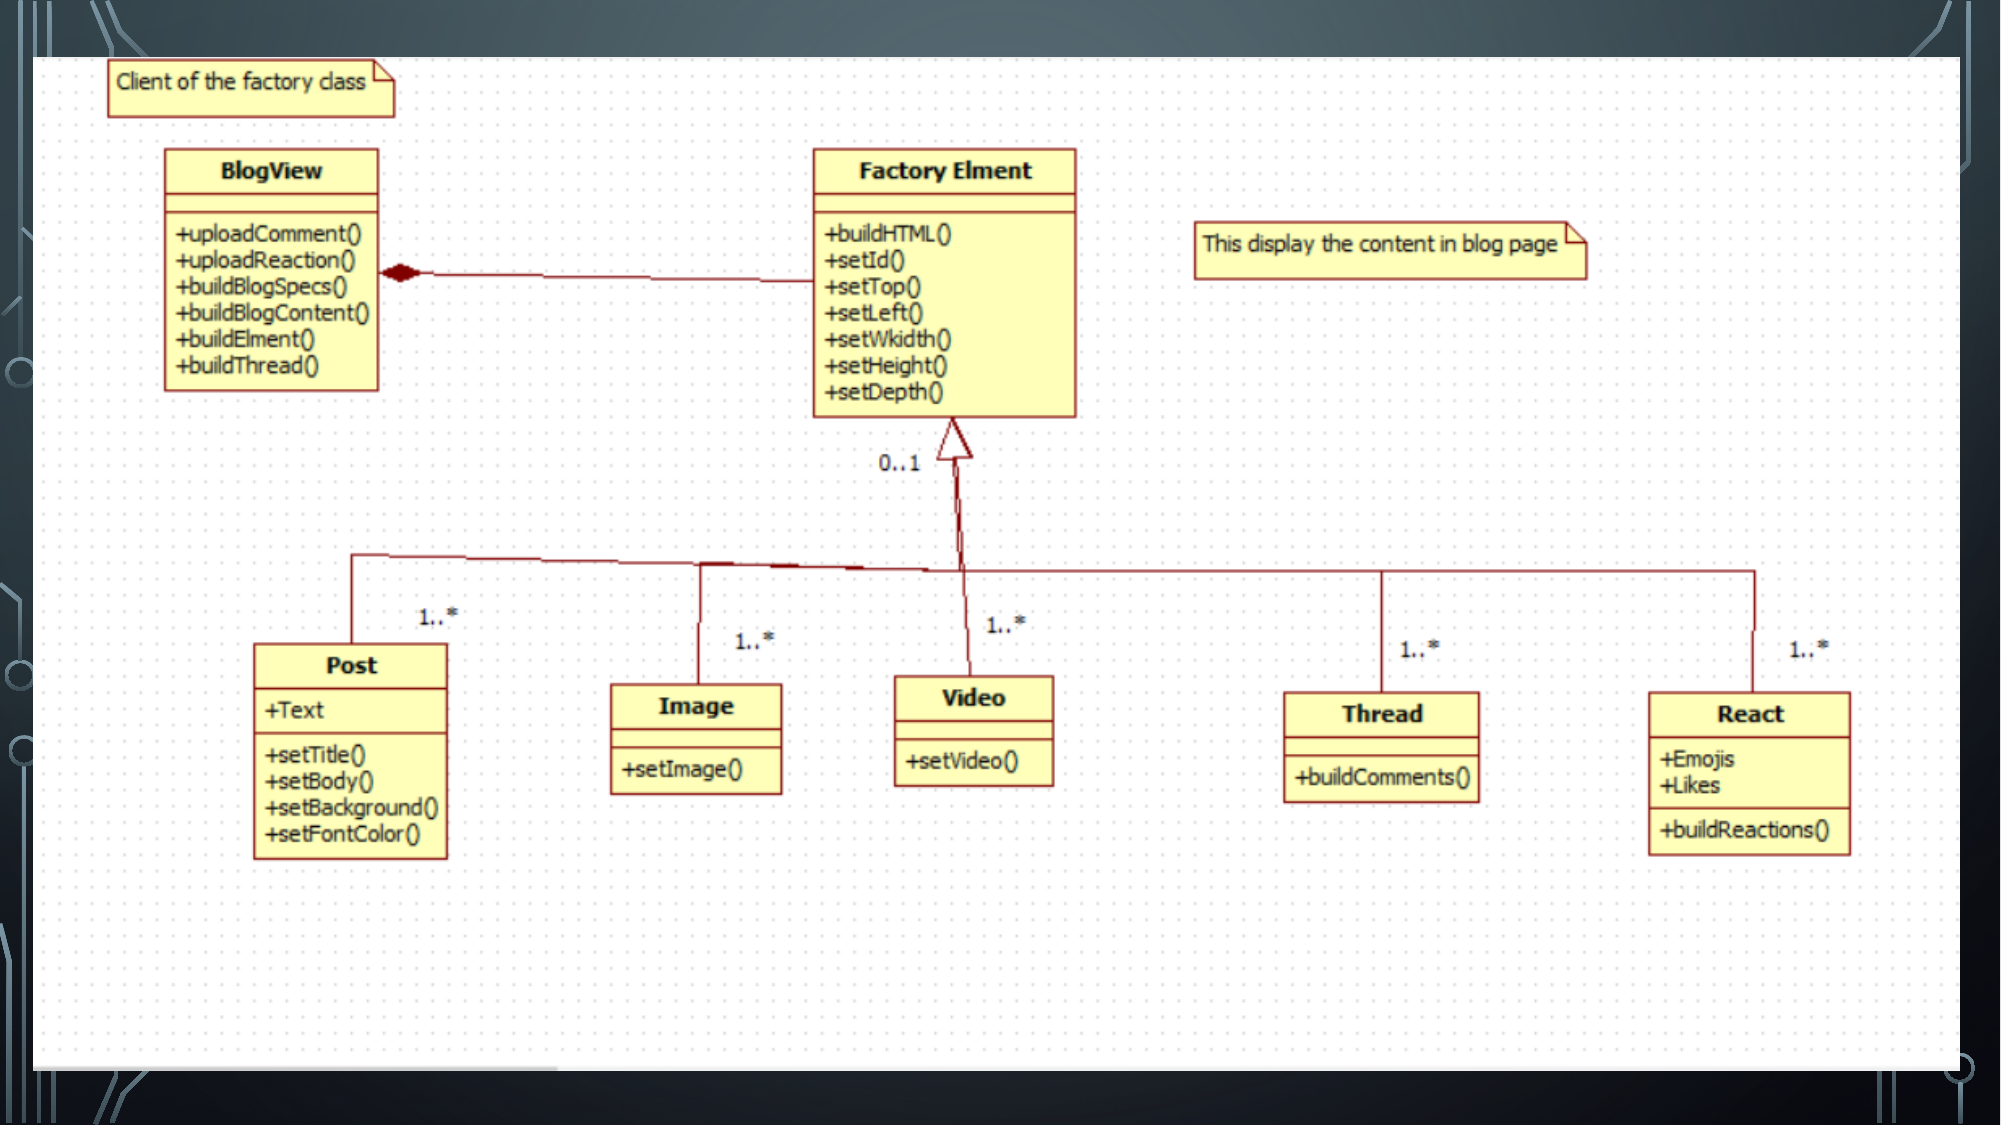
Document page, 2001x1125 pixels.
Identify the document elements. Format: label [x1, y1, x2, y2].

picture [33, 57, 1960, 1071]
